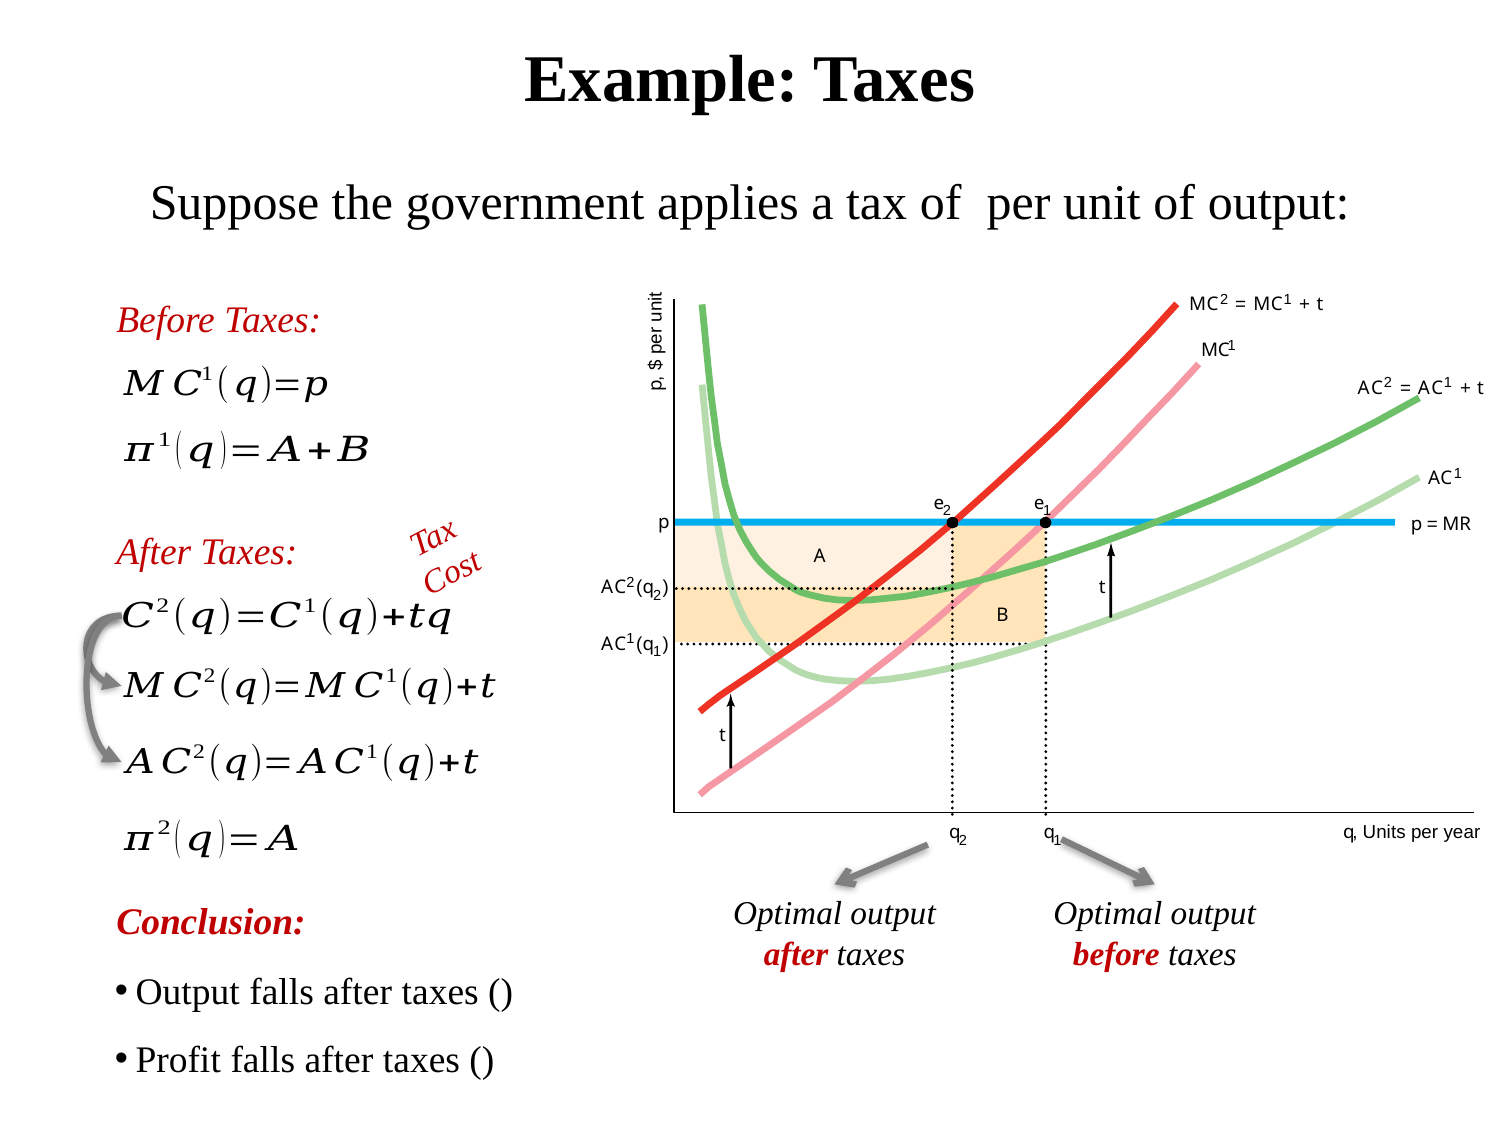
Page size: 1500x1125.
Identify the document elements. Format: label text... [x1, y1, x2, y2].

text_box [1064, 839, 1155, 885]
title Example: Taxes [49, 0, 1451, 151]
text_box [642, 288, 700, 489]
text_box After Taxes: [101, 519, 352, 580]
text_box Before Taxes: [101, 287, 352, 348]
text_box Tax Cost [374, 487, 507, 618]
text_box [596, 490, 971, 850]
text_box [834, 844, 929, 885]
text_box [1029, 490, 1055, 529]
text_box Optimal output after taxes [710, 884, 959, 979]
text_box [99, 889, 698, 1081]
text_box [699, 289, 1488, 769]
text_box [976, 776, 1484, 847]
text_box Optimal output before taxes [1030, 884, 1279, 979]
